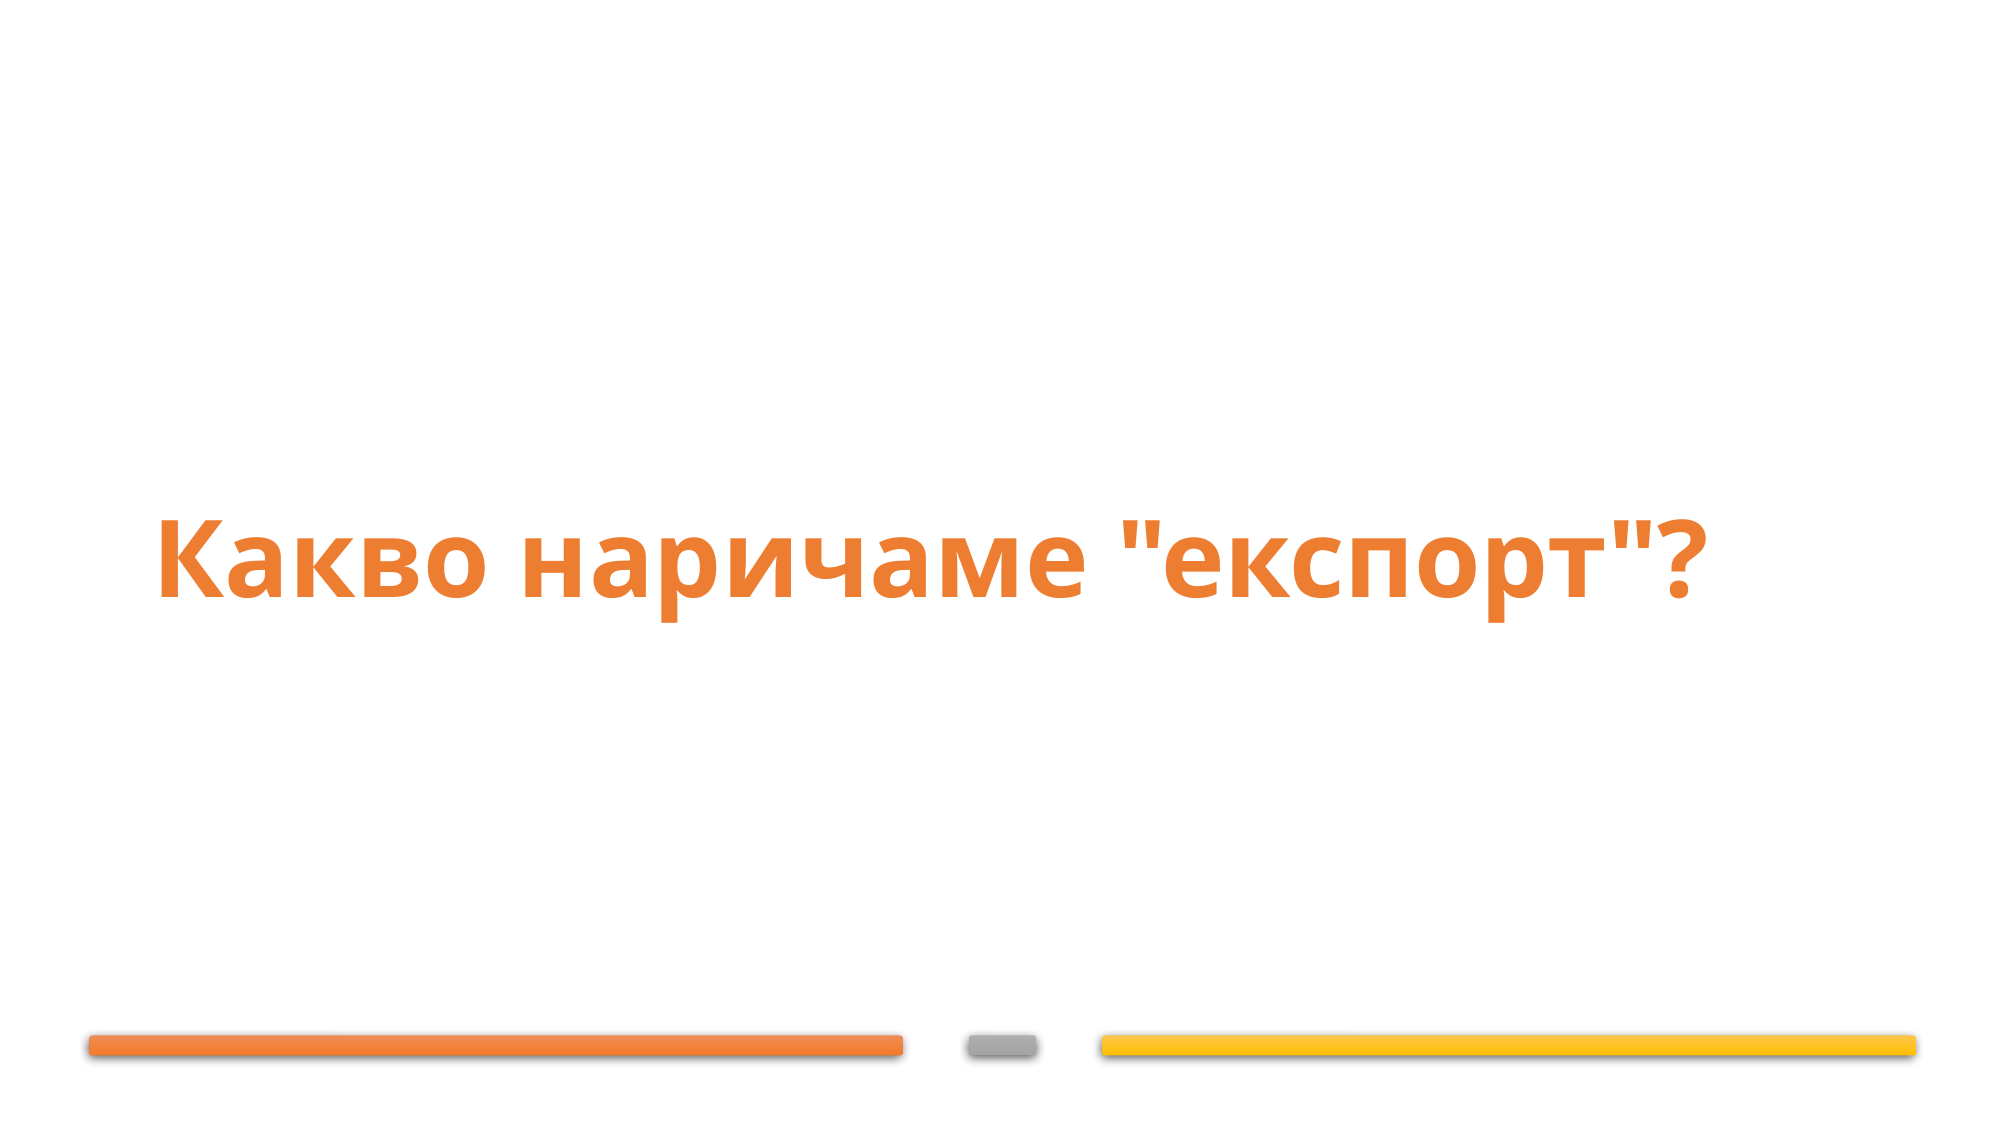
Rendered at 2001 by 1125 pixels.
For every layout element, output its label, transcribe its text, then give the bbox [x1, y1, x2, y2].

title Какво наричаме "експорт"? [137, 453, 1863, 672]
